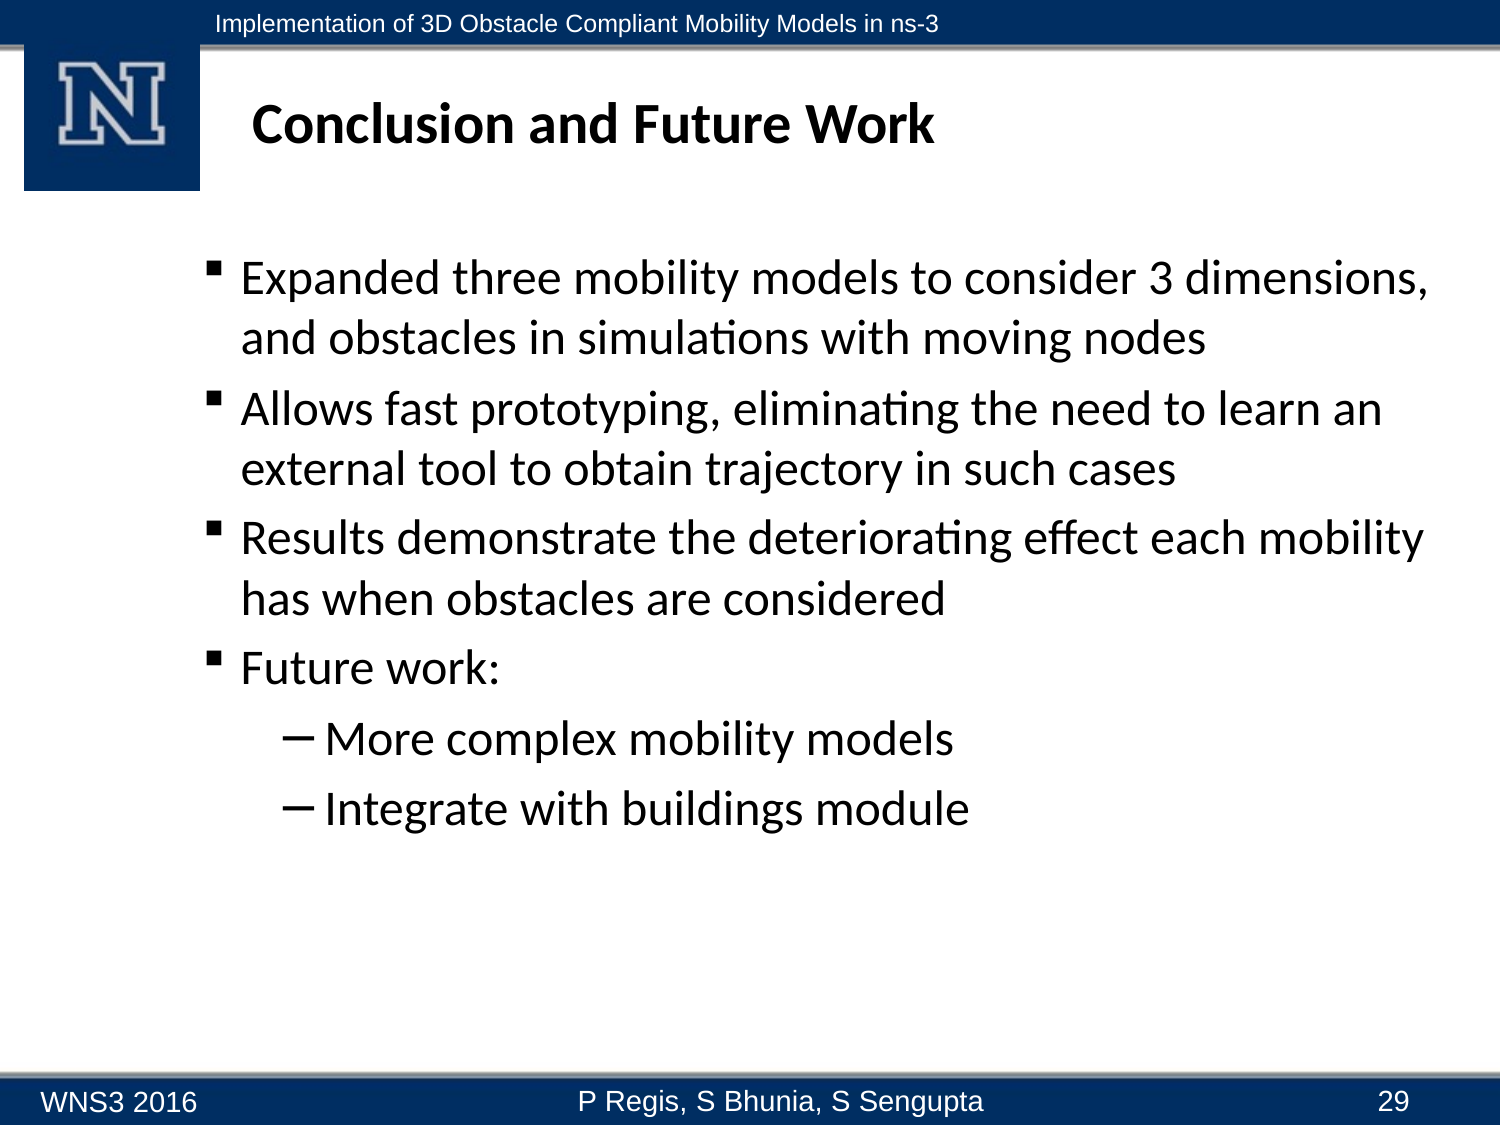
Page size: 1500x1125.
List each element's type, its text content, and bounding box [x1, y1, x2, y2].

picture [0, 1062, 1500, 1125]
slide_number 29 [1074, 1074, 1426, 1125]
list Expanded three mobility models to consider 3 dimensions, and obstacles in simulations with moving nodes Allows fast prototyping, eliminating the need to learn an external tool to obtain trajectory in such cases Results demonstrate the deteriorating effect each mobility has when obstacles are considered Future work: More complex mobility models Integrate with buildings module [187, 237, 1450, 1038]
title Conclusion and Future Work [237, 62, 1450, 188]
picture [0, 0, 1500, 191]
